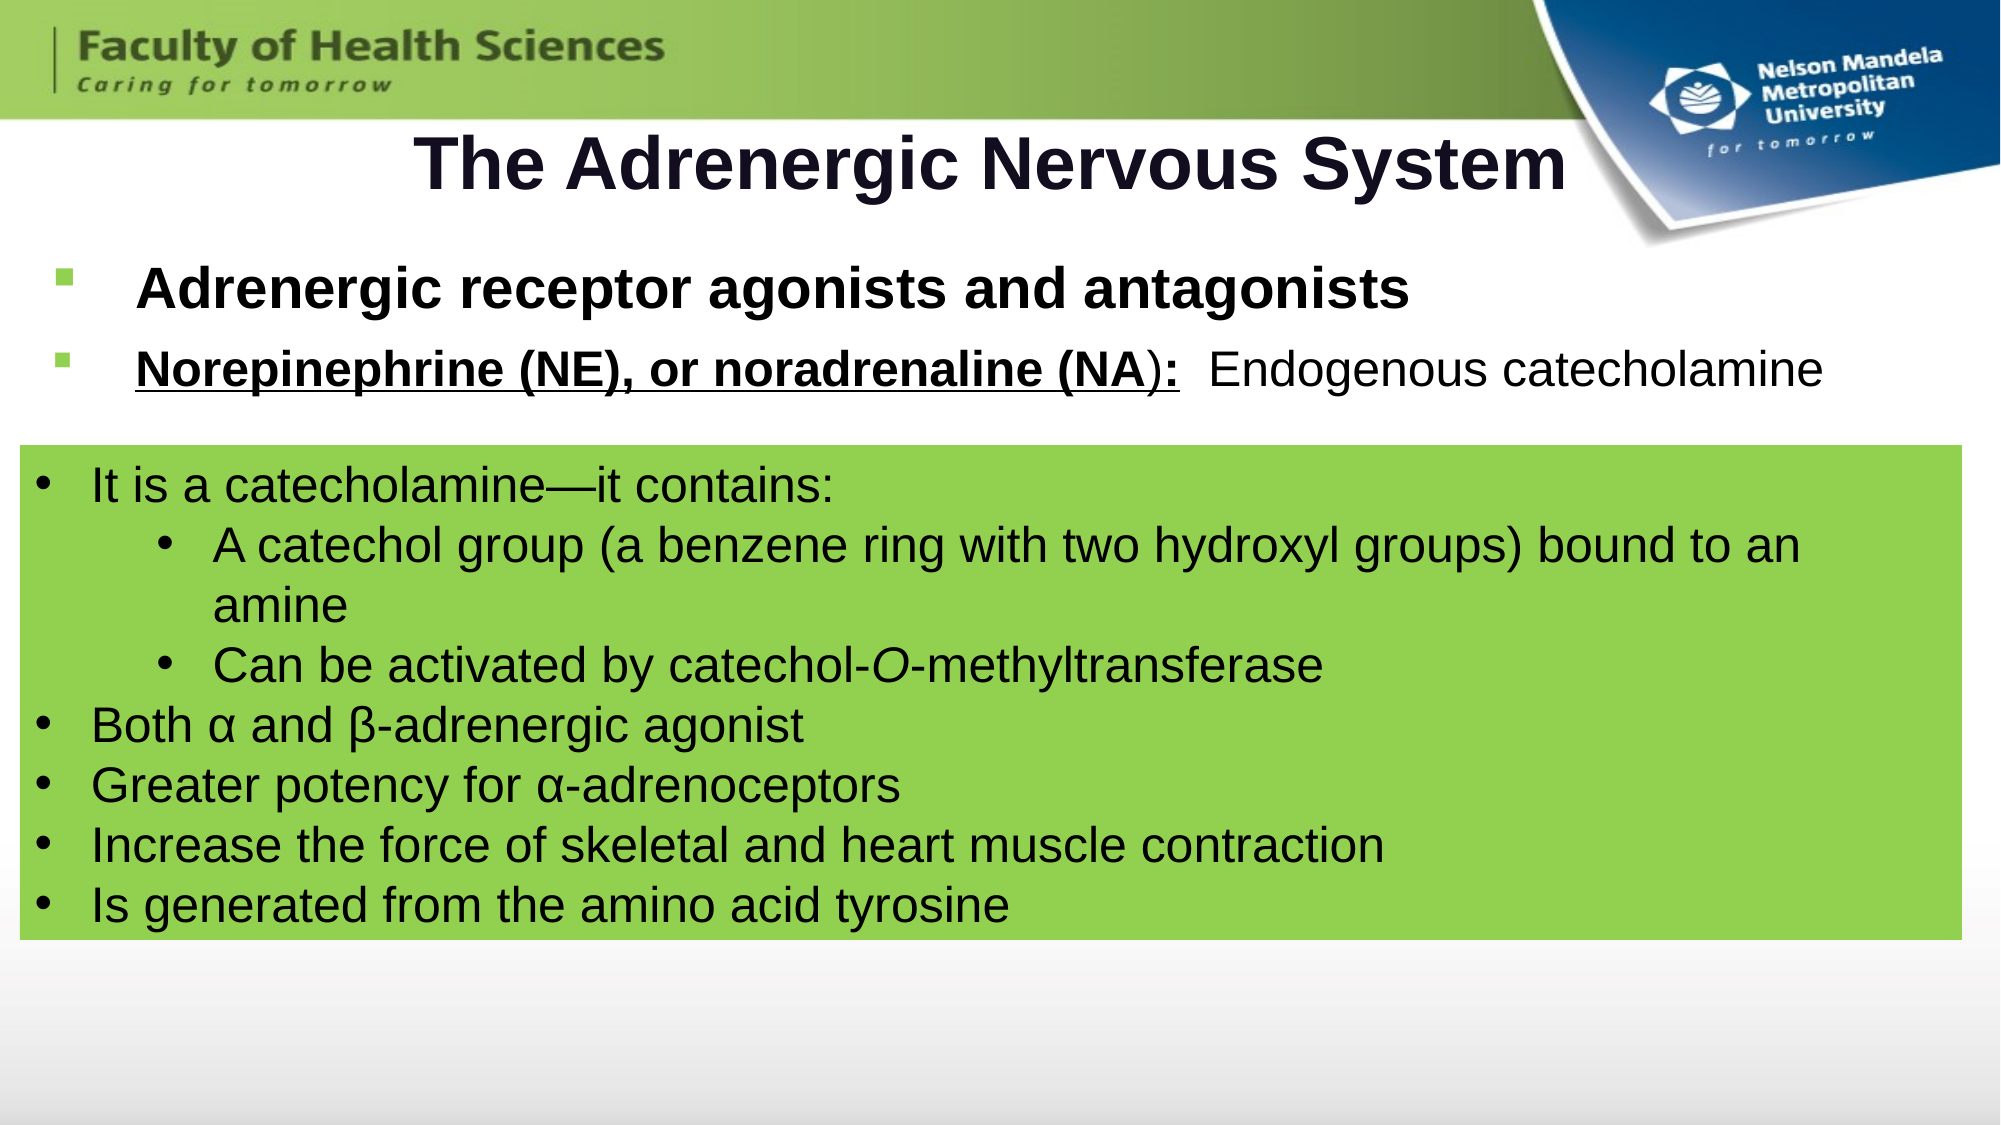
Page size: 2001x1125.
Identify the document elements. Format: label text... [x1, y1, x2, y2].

list Adrenergic receptor agonists and antagonists Norepinephrine (NE), or noradrenaline (NA): Endogenous catecholamine [36, 277, 1926, 445]
title The Adrenergic Nervous System [0, 41, 1983, 277]
picture [0, 0, 2001, 1125]
text_box It is a catecholamine—it contains: A catechol group (a benzene ring with two hydroxyl groups) bound to an amine Can be activated by catechol-O-methyltransferase Both α and β-adrenergic agonist Greater potency for α-adrenoceptors Increase the force of skeletal and heart muscle contraction Is generated from the amino acid tyrosine [19, 445, 1962, 940]
